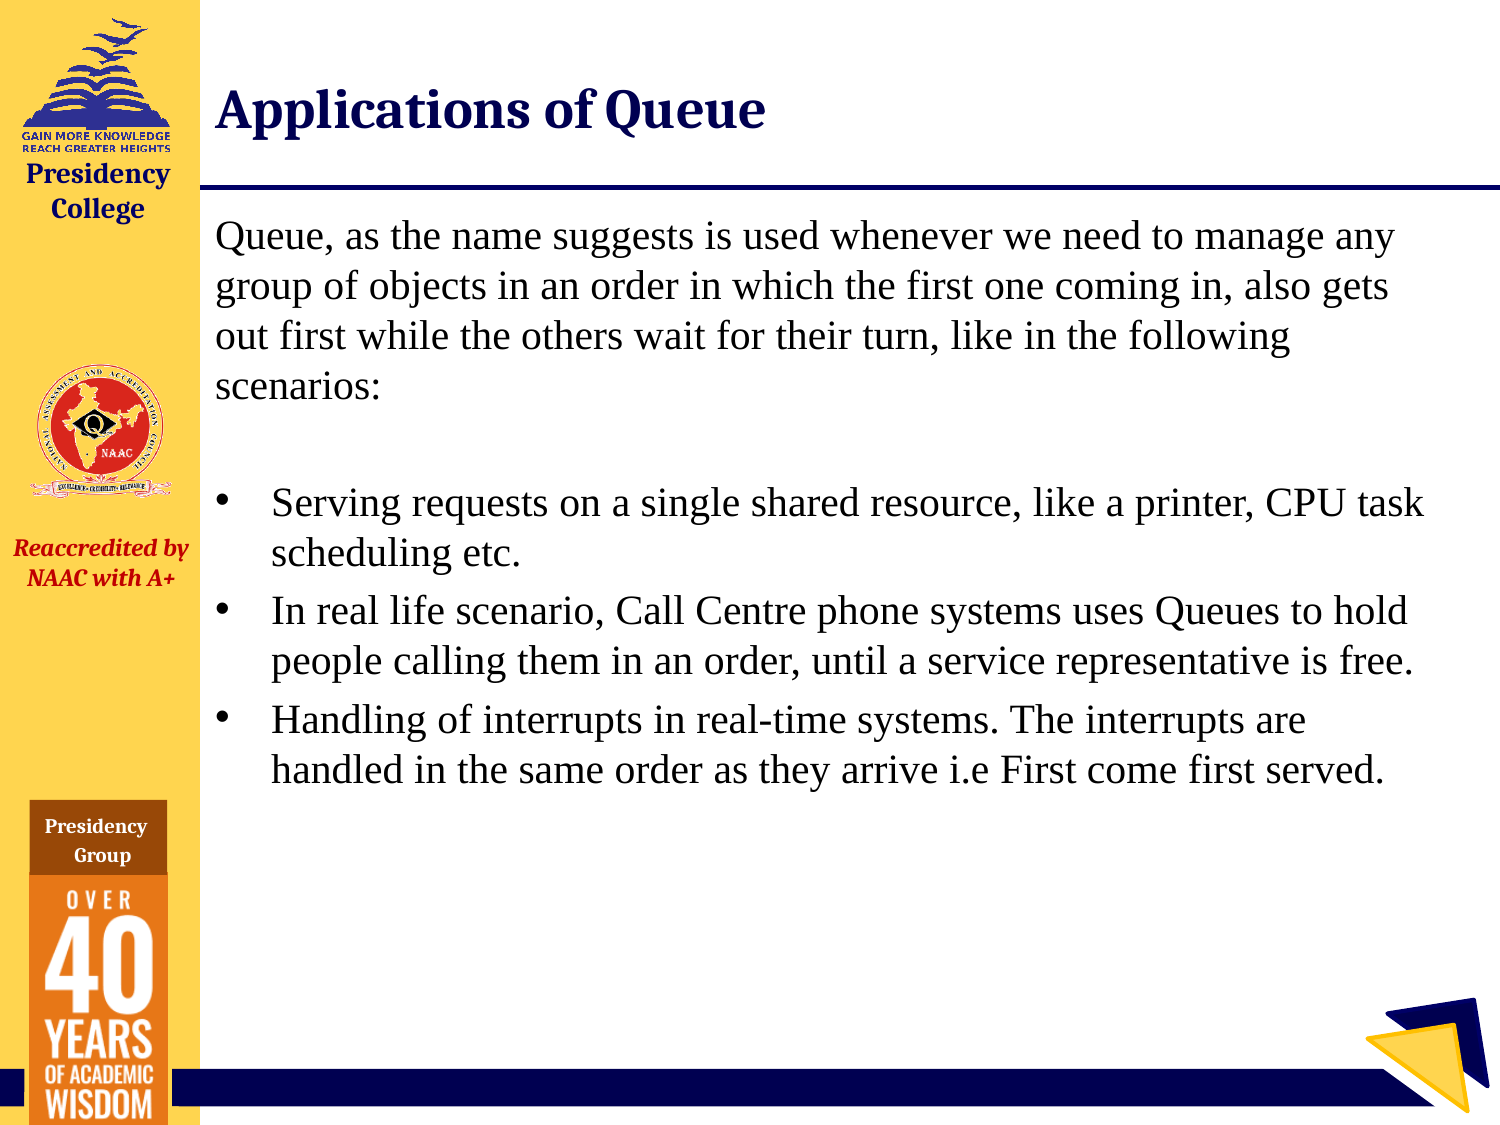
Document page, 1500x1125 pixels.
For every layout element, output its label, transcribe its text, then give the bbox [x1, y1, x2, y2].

picture [29, 875, 168, 1125]
picture [22, 18, 170, 152]
list Queue, as the name suggests is used whenever we need to manage any group of objects in an order in which the first one coming in, also gets out first while the others wait for their turn, like in the following scenarios: Serving requests on a single shared resource, like a printer, CPU task scheduling etc. In real life scenario, Call Centre phone systems uses Queues to hold people calling them in an order, until a service representative is free. Handling of interrupts in real-time systems. The interrupts are handled in the same order as they arrive i.e First come first served. [200, 200, 1463, 1063]
picture [24, 362, 179, 501]
title Applications of Queue [200, 37, 1463, 175]
